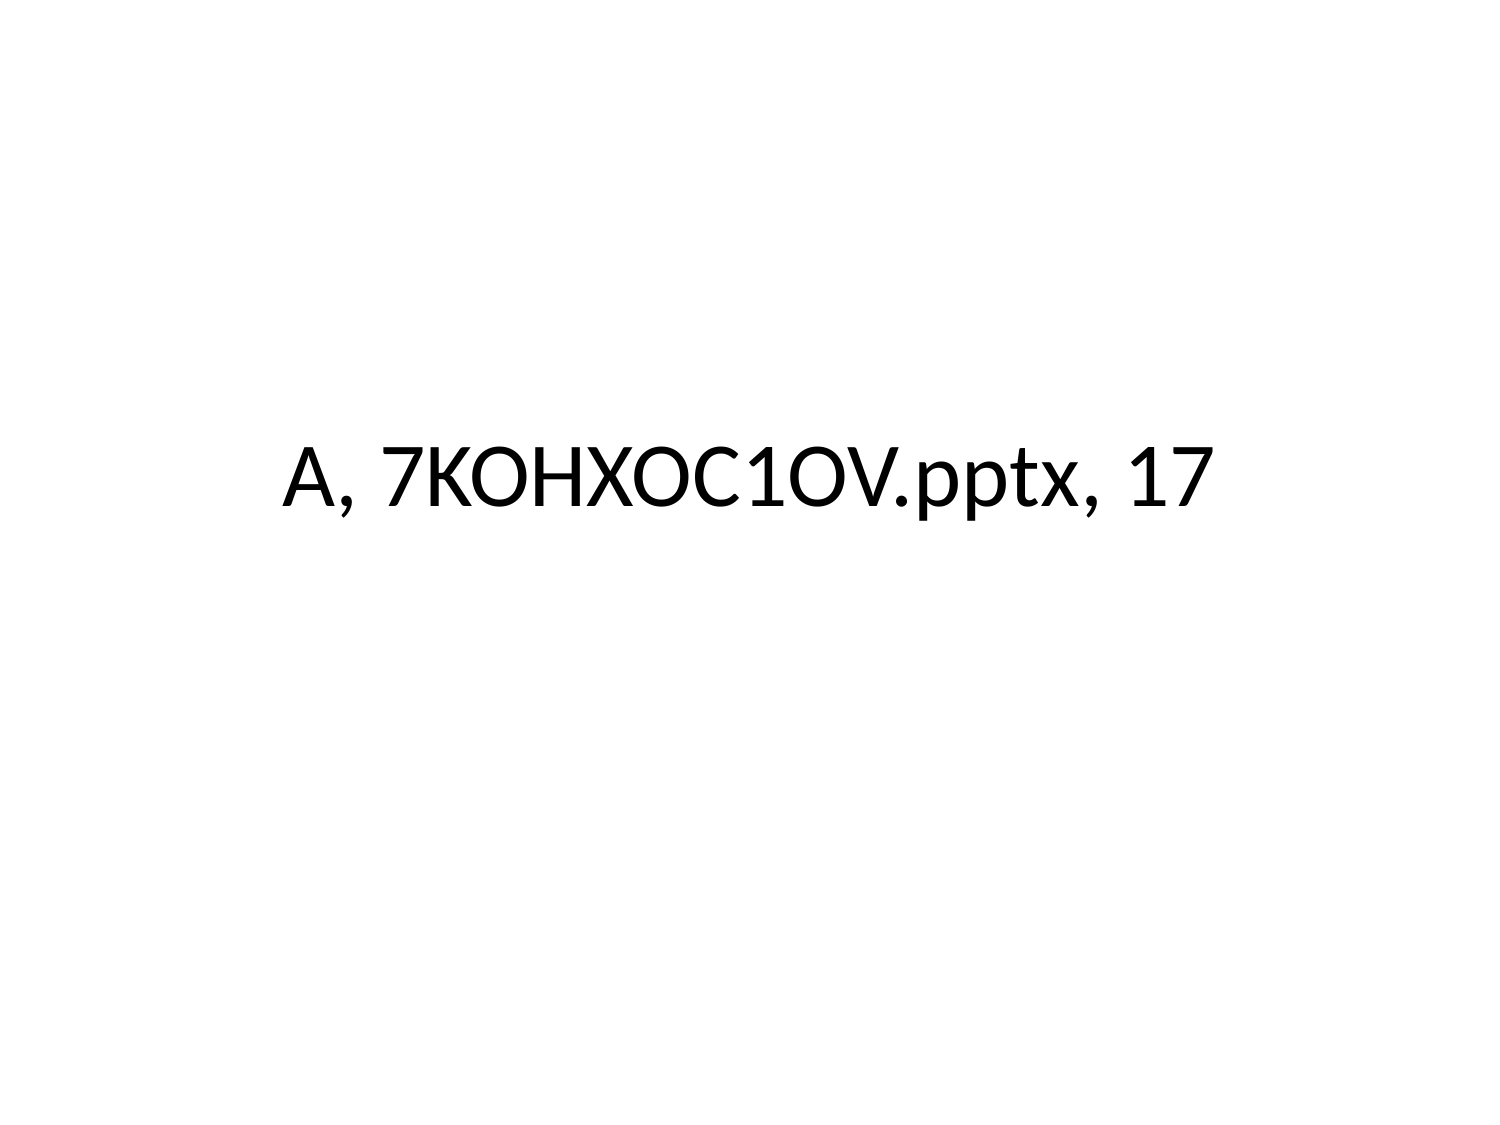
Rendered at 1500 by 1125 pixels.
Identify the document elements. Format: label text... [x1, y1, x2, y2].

title A, 7KOHXOC1OV.pptx, 17 [112, 349, 1388, 591]
